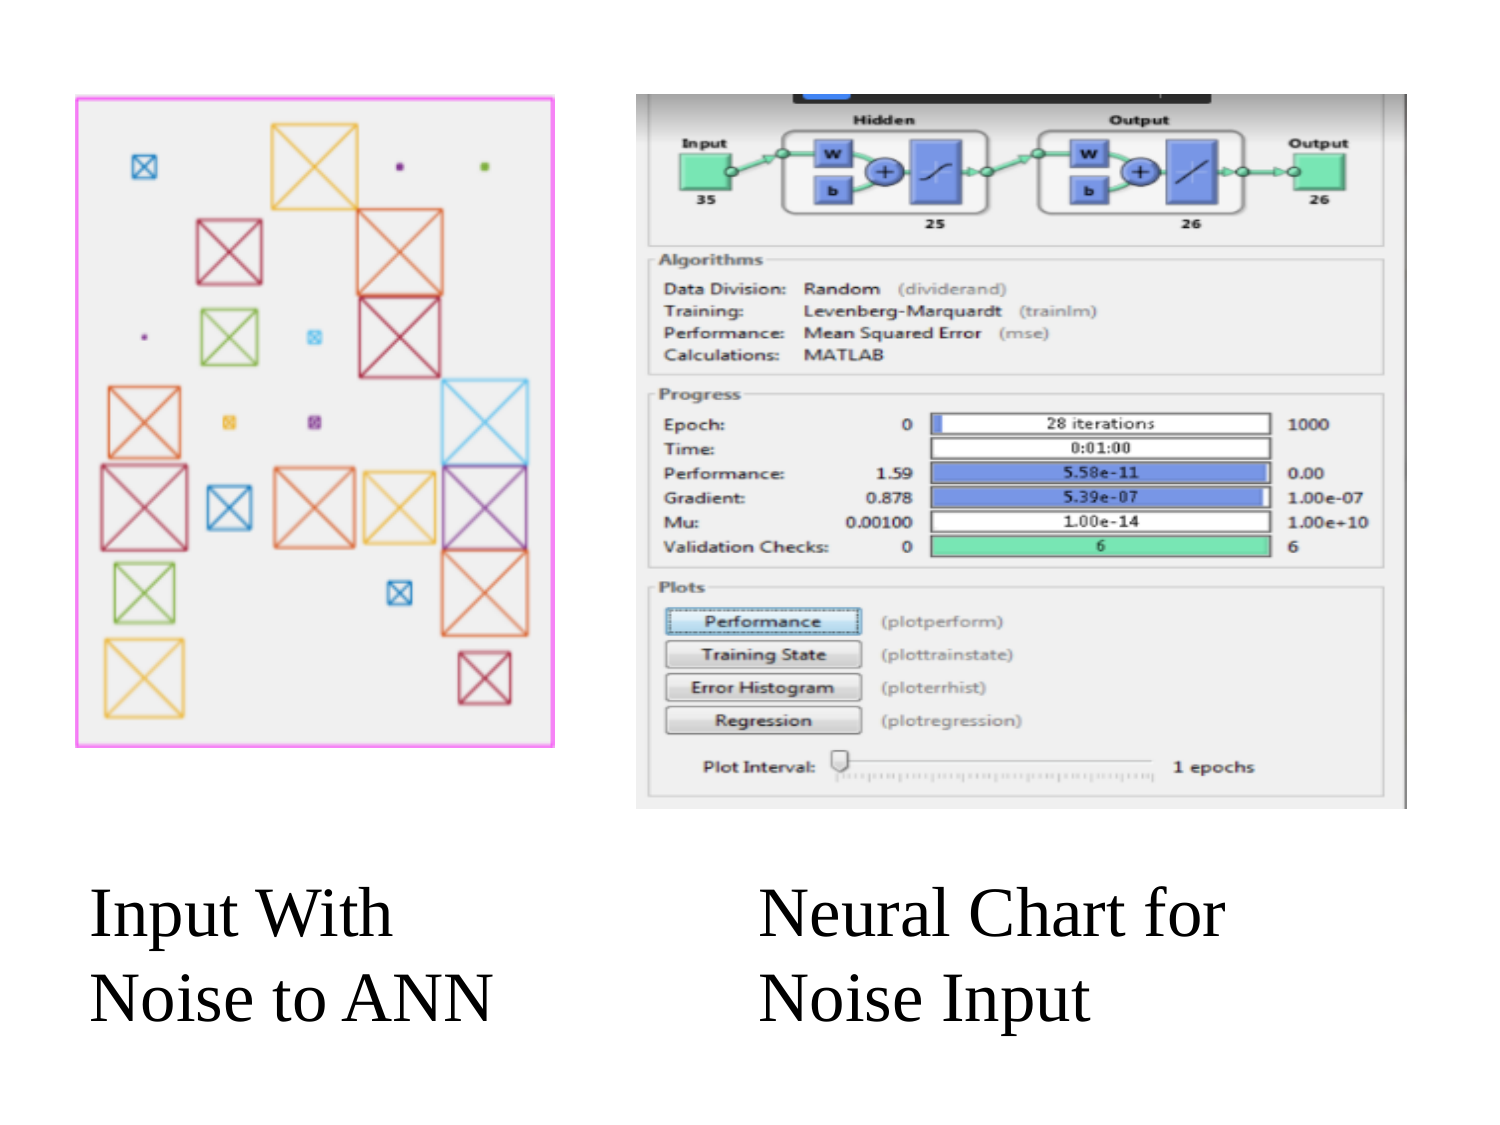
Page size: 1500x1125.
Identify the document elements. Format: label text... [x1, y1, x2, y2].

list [74, 94, 555, 749]
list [635, 94, 1407, 810]
text_box Input With Noise to ANN [75, 858, 552, 1043]
text_box Neural Chart for Noise Input [743, 858, 1364, 1043]
